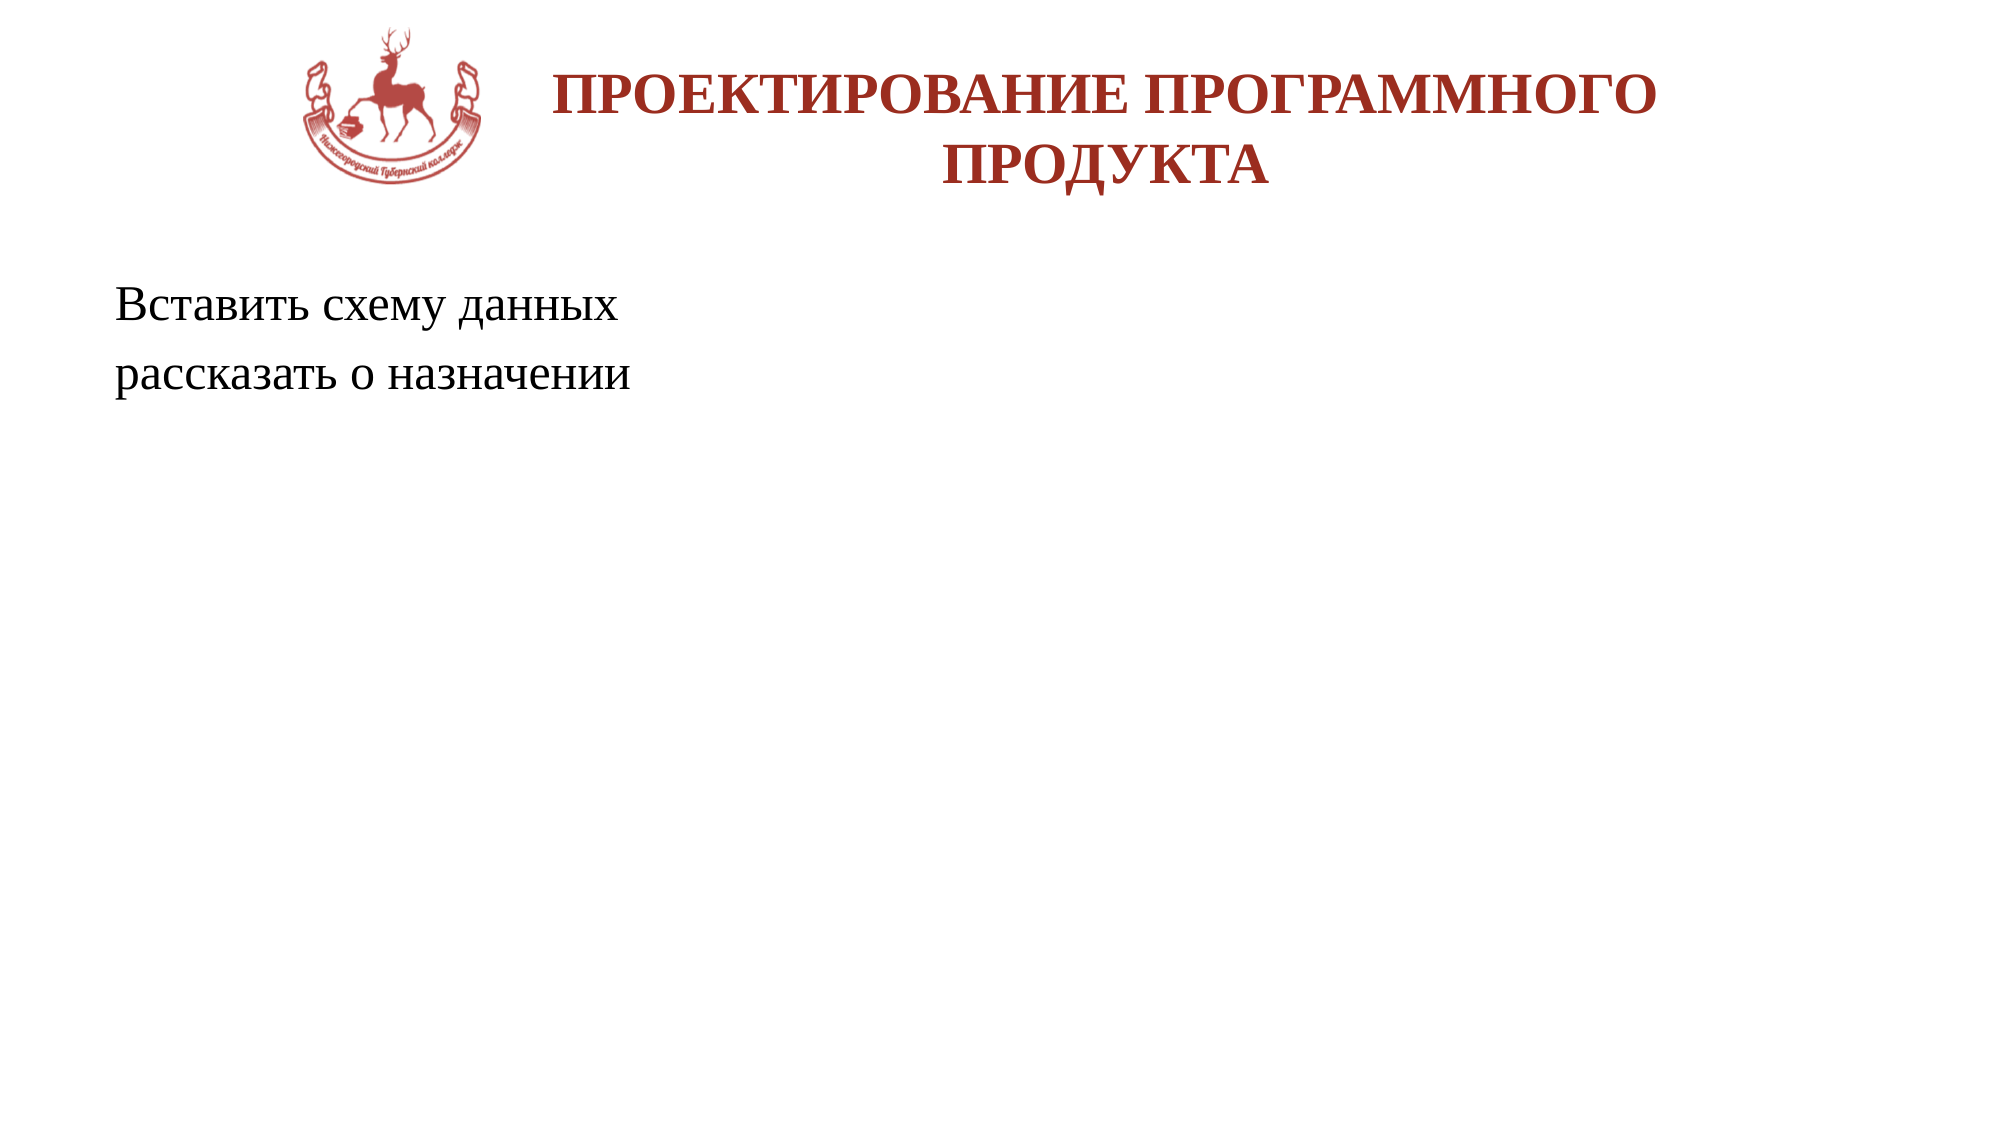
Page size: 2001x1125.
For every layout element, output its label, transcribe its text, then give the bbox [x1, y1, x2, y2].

list Вставить схему данных рассказать о назначении [99, 262, 1900, 1005]
title ПРОЕКТИРОВАНИЕ ПРОГРАММНОГО ПРОДУКТА [532, 65, 1680, 185]
picture [302, 27, 481, 186]
